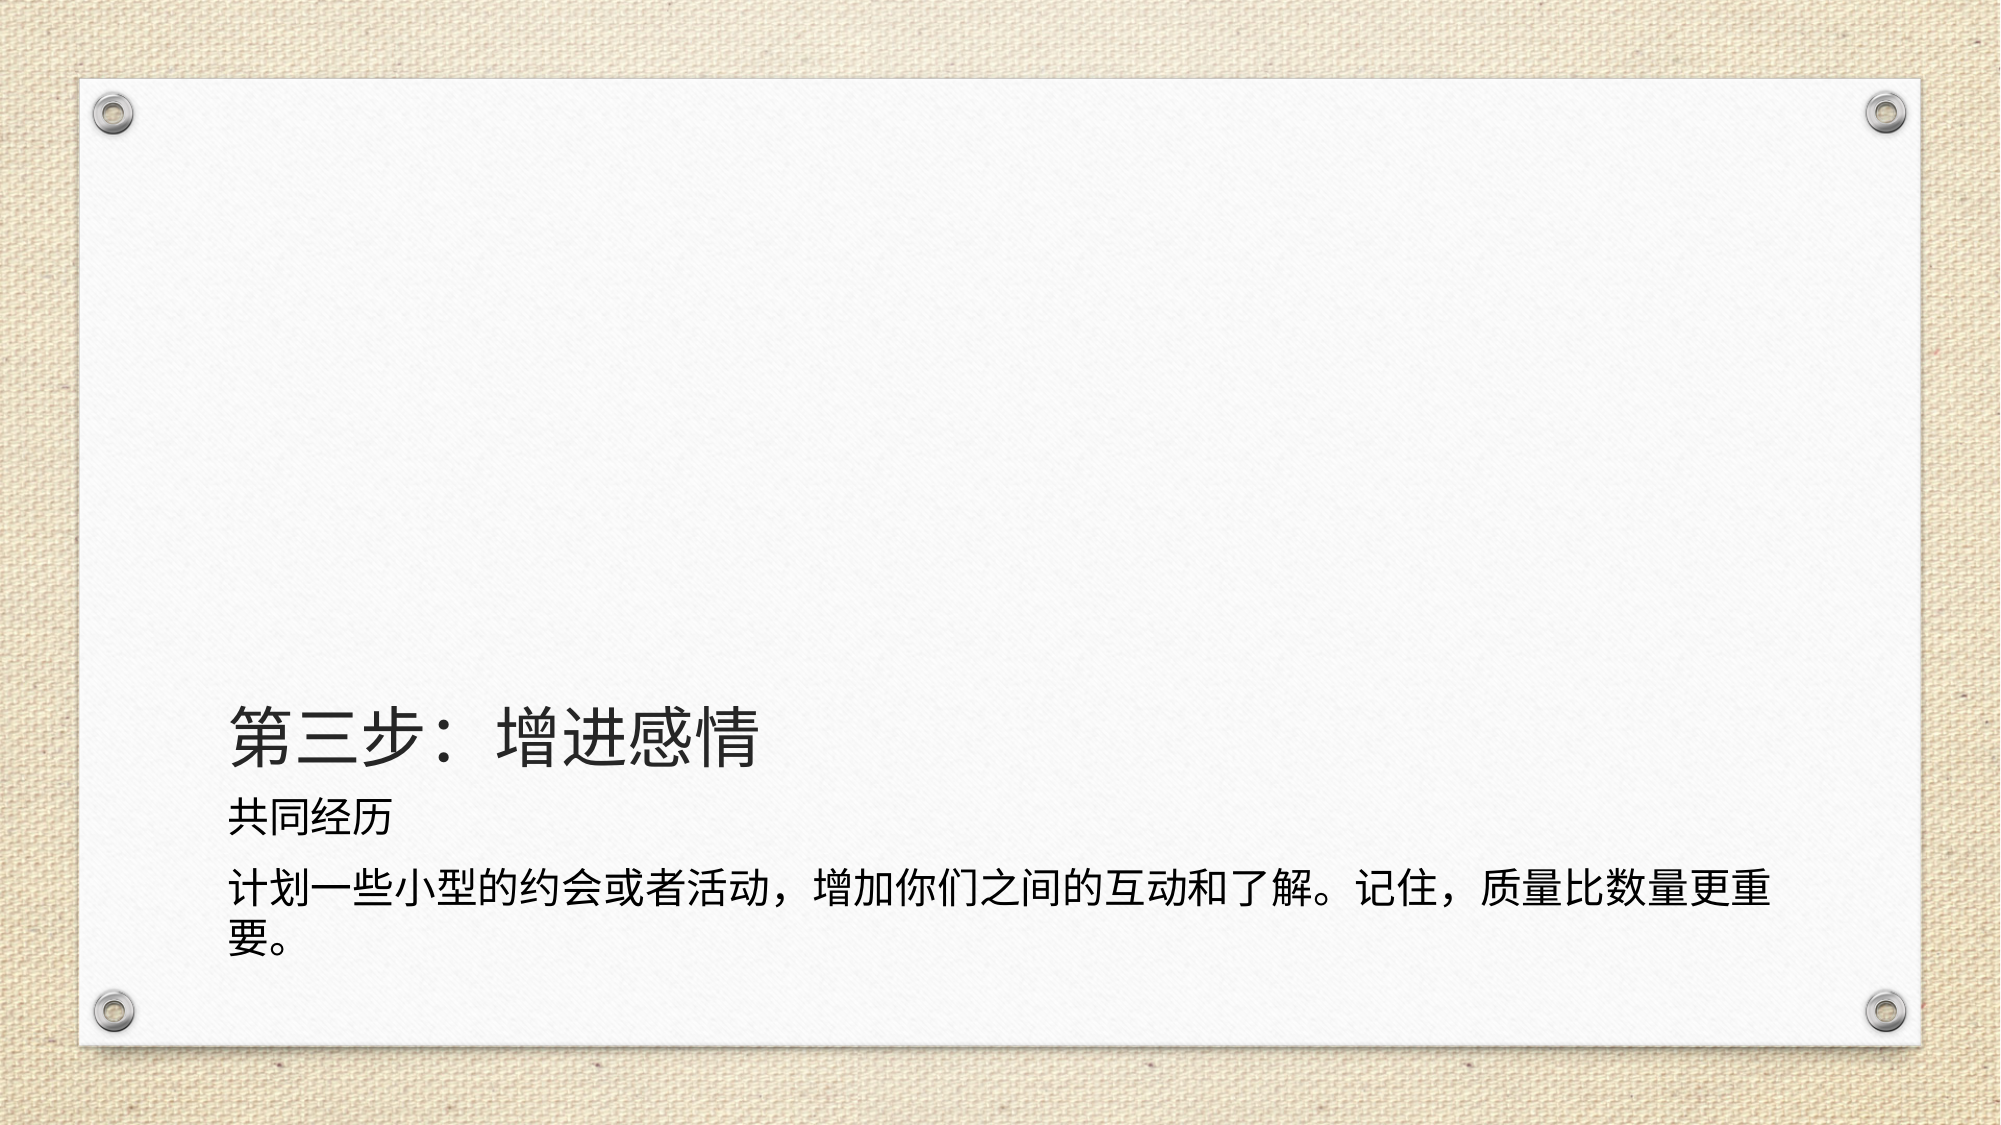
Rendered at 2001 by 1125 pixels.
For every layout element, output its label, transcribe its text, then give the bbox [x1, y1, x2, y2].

list 共同经历 计划一些小型的约会或者活动，增加你们之间的互动和了解。记住，质量比数量更重要。 [212, 783, 1789, 925]
title 第三步：增进感情 [212, 542, 1789, 783]
picture [0, 0, 2001, 1125]
